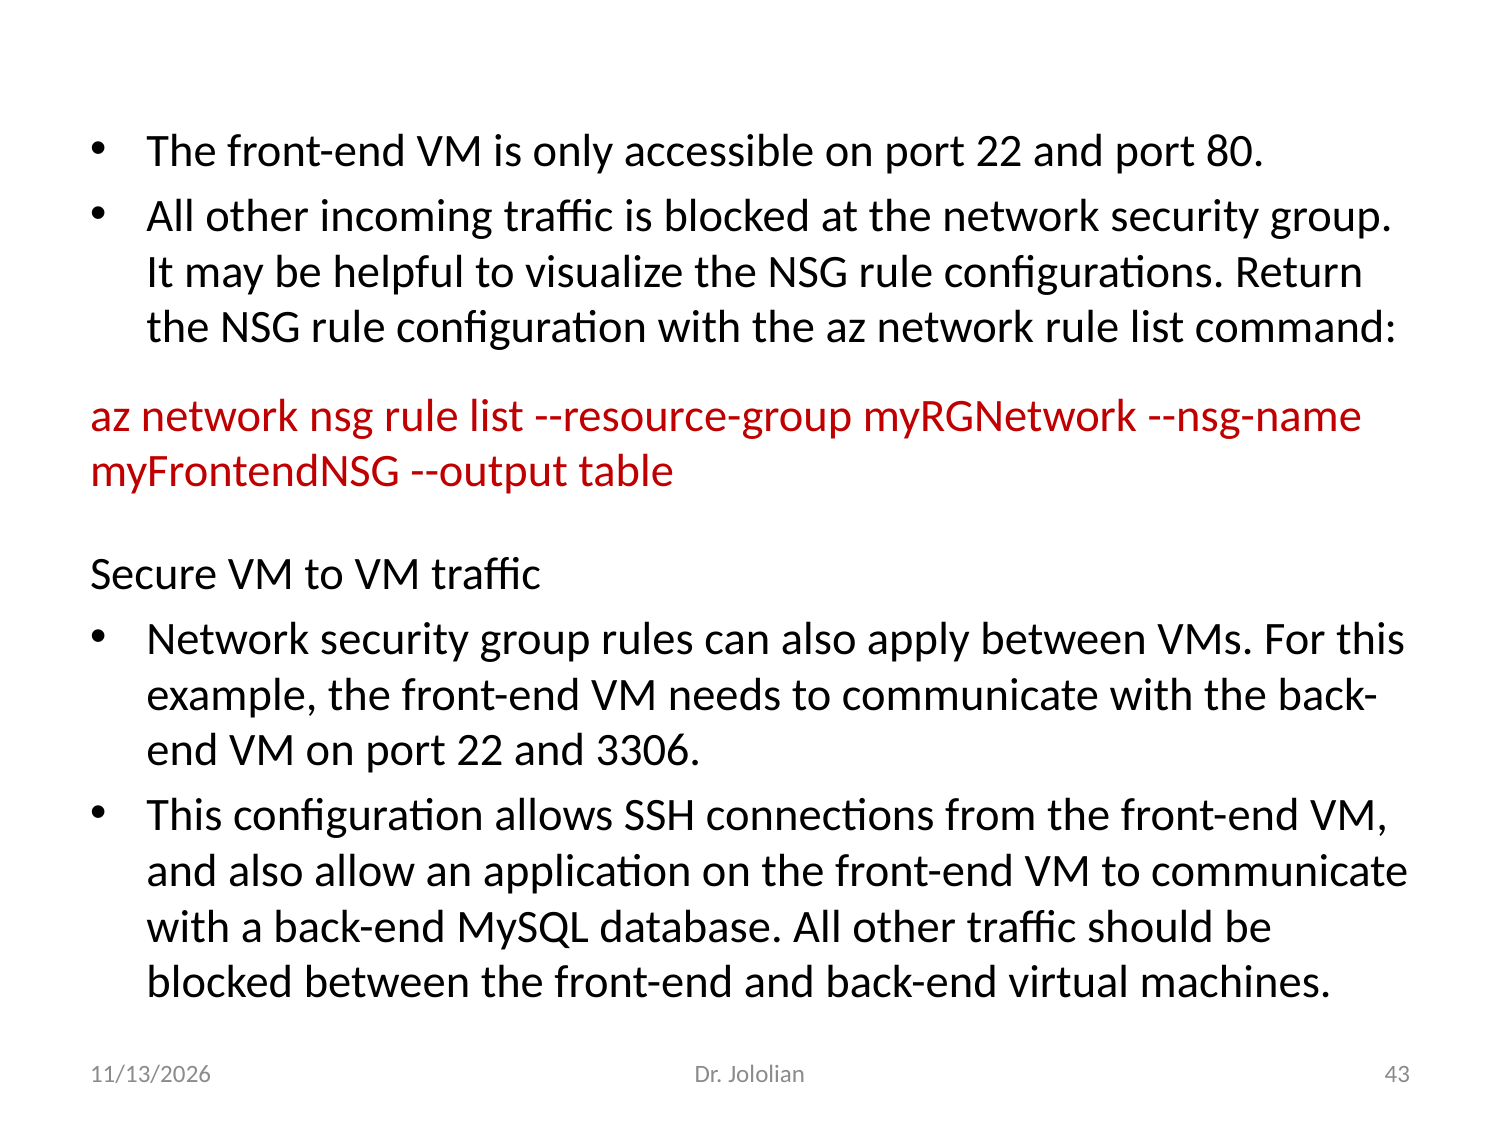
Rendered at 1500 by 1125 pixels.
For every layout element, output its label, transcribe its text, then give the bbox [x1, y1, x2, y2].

list The front-end VM is only accessible on port 22 and port 80. All other incoming traffic is blocked at the network security group. It may be helpful to visualize the NSG rule configurations. Return the NSG rule configuration with the az network rule list command: az network nsg rule list --resource-group myRGNetwork --nsg-name myFrontendNSG --output table Secure VM to VM traffic Network security group rules can also apply between VMs. For this example, the front-end VM needs to communicate with the back-end VM on port 22 and 3306. This configuration allows SSH connections from the front-end VM, and also allow an application on the front-end VM to communicate with a back-end MySQL database. All other traffic should be blocked between the front-end and back-end virtual machines. [75, 112, 1425, 1063]
slide_number 43 [1074, 1042, 1425, 1103]
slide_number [75, 1042, 425, 1103]
footer Dr. Jololian [512, 1042, 988, 1103]
